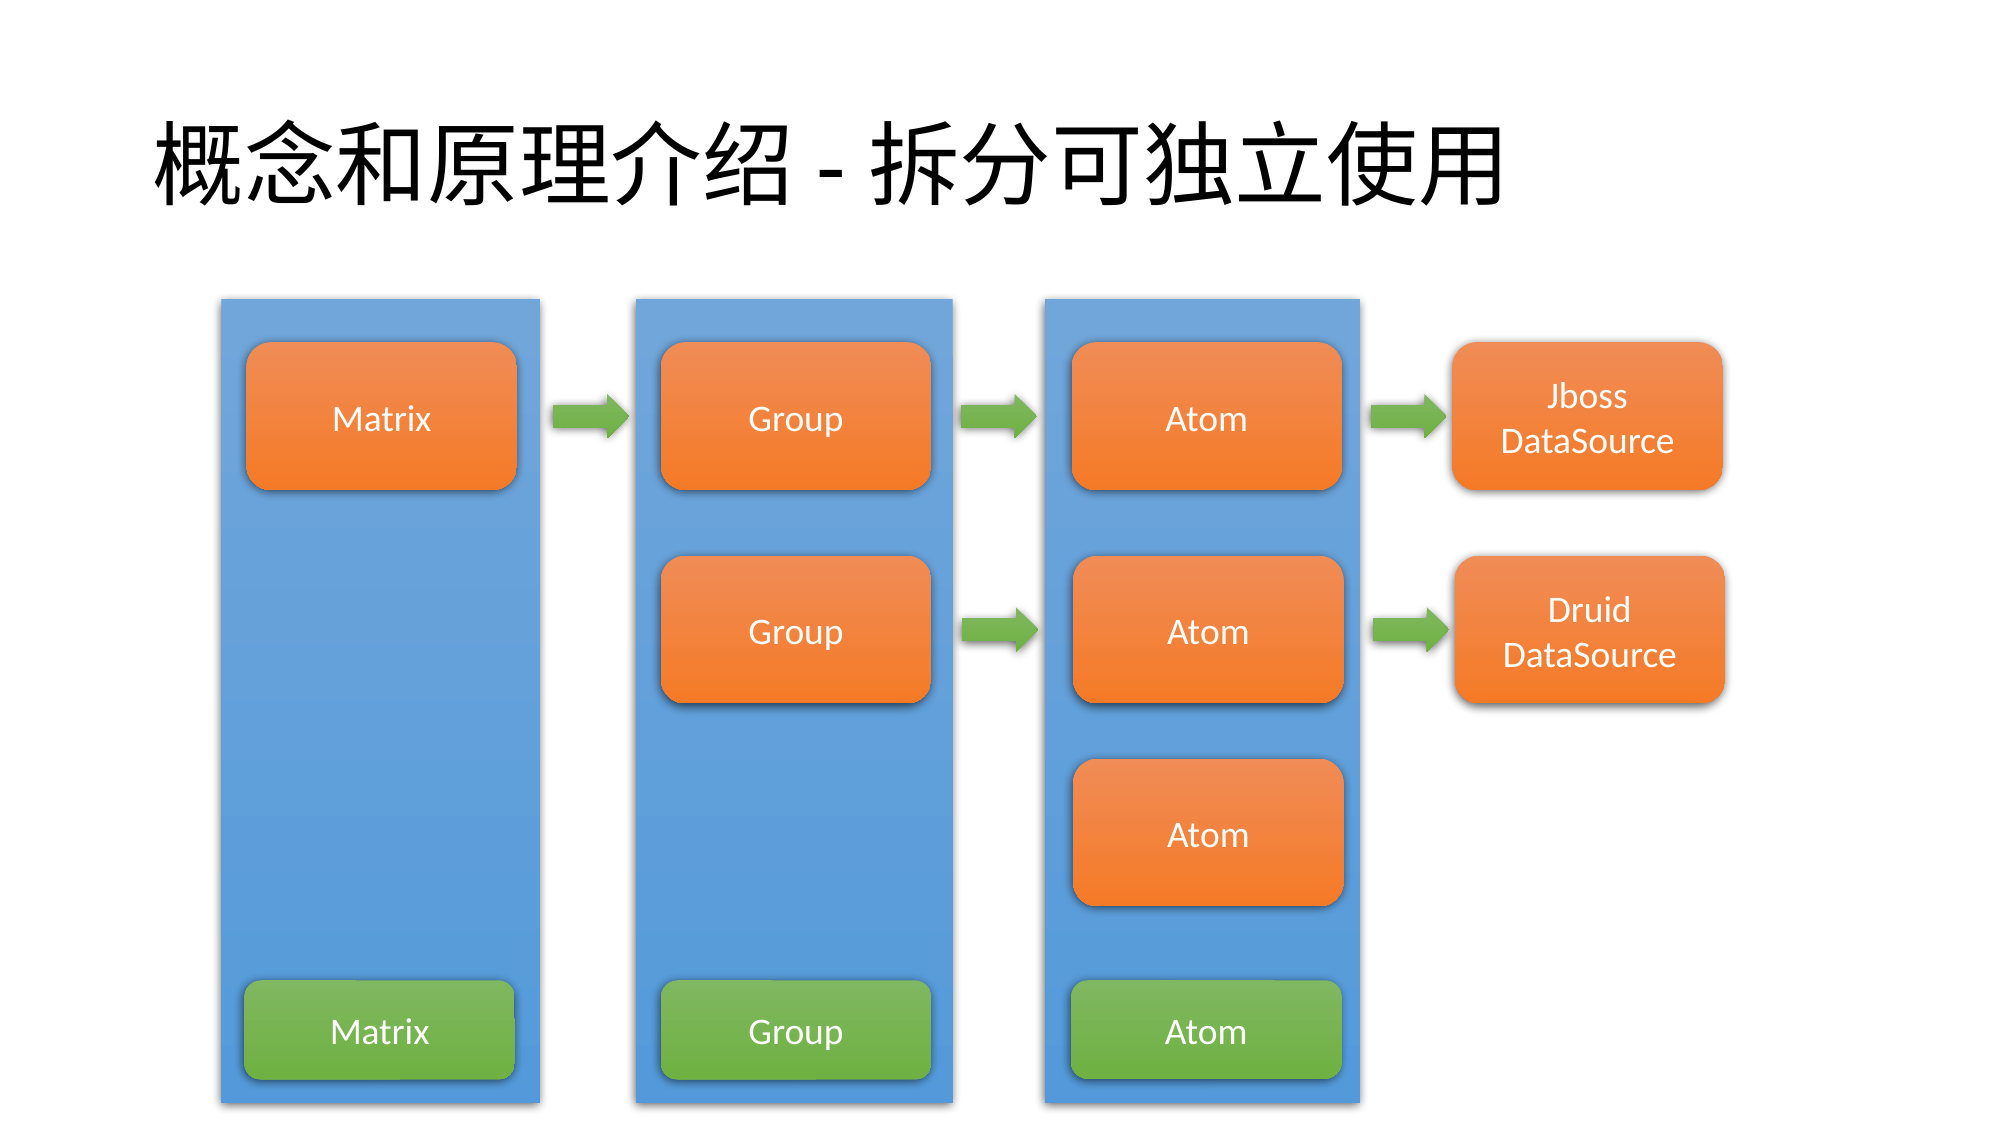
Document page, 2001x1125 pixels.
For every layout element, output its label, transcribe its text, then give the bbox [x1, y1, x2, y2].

title 概念和原理介绍-拆分可独立使用 [137, 59, 1863, 278]
text_box Atom [1073, 758, 1344, 907]
text_box [1373, 607, 1446, 652]
text_box Matrix [244, 980, 515, 1080]
text_box [961, 394, 1036, 439]
text_box Group [660, 555, 932, 704]
text_box [962, 607, 1036, 652]
text_box Jboss DataSource [1452, 342, 1723, 491]
text_box Atom [1071, 342, 1343, 491]
text_box Druid DataSource [1454, 555, 1726, 704]
text_box Atom [1071, 980, 1342, 1079]
text_box Group [660, 980, 932, 1080]
text_box Group [660, 342, 932, 491]
text_box Matrix [246, 342, 517, 491]
text_box [1370, 394, 1443, 439]
text_box Atom [1073, 555, 1344, 704]
text_box [635, 299, 953, 1103]
text_box [221, 299, 541, 1103]
text_box [1044, 299, 1361, 1103]
text_box [553, 394, 627, 439]
